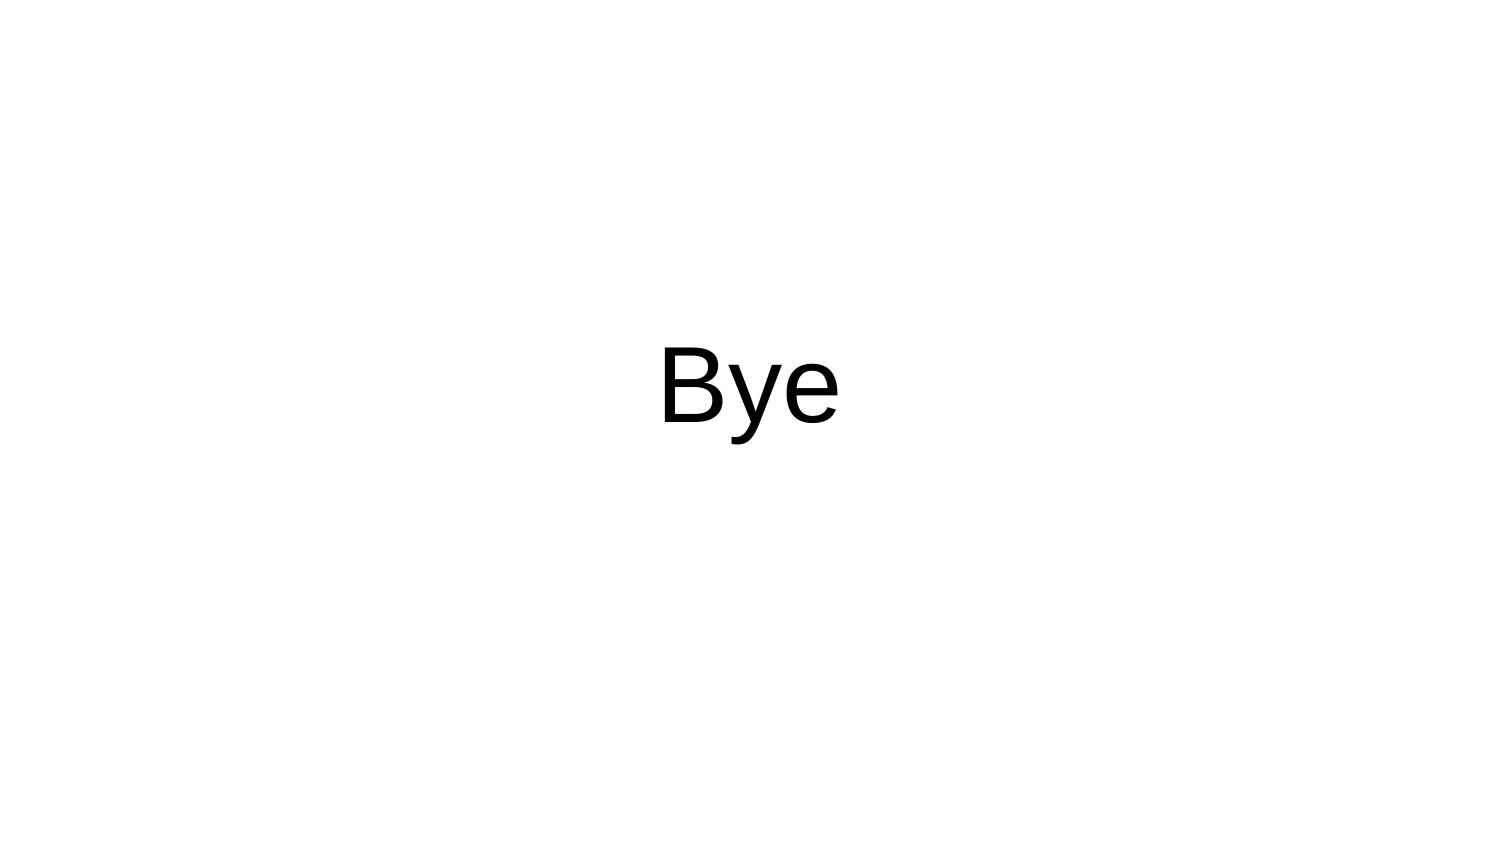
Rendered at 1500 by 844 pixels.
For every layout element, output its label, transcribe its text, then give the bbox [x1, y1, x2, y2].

title Bye [51, 122, 1449, 459]
